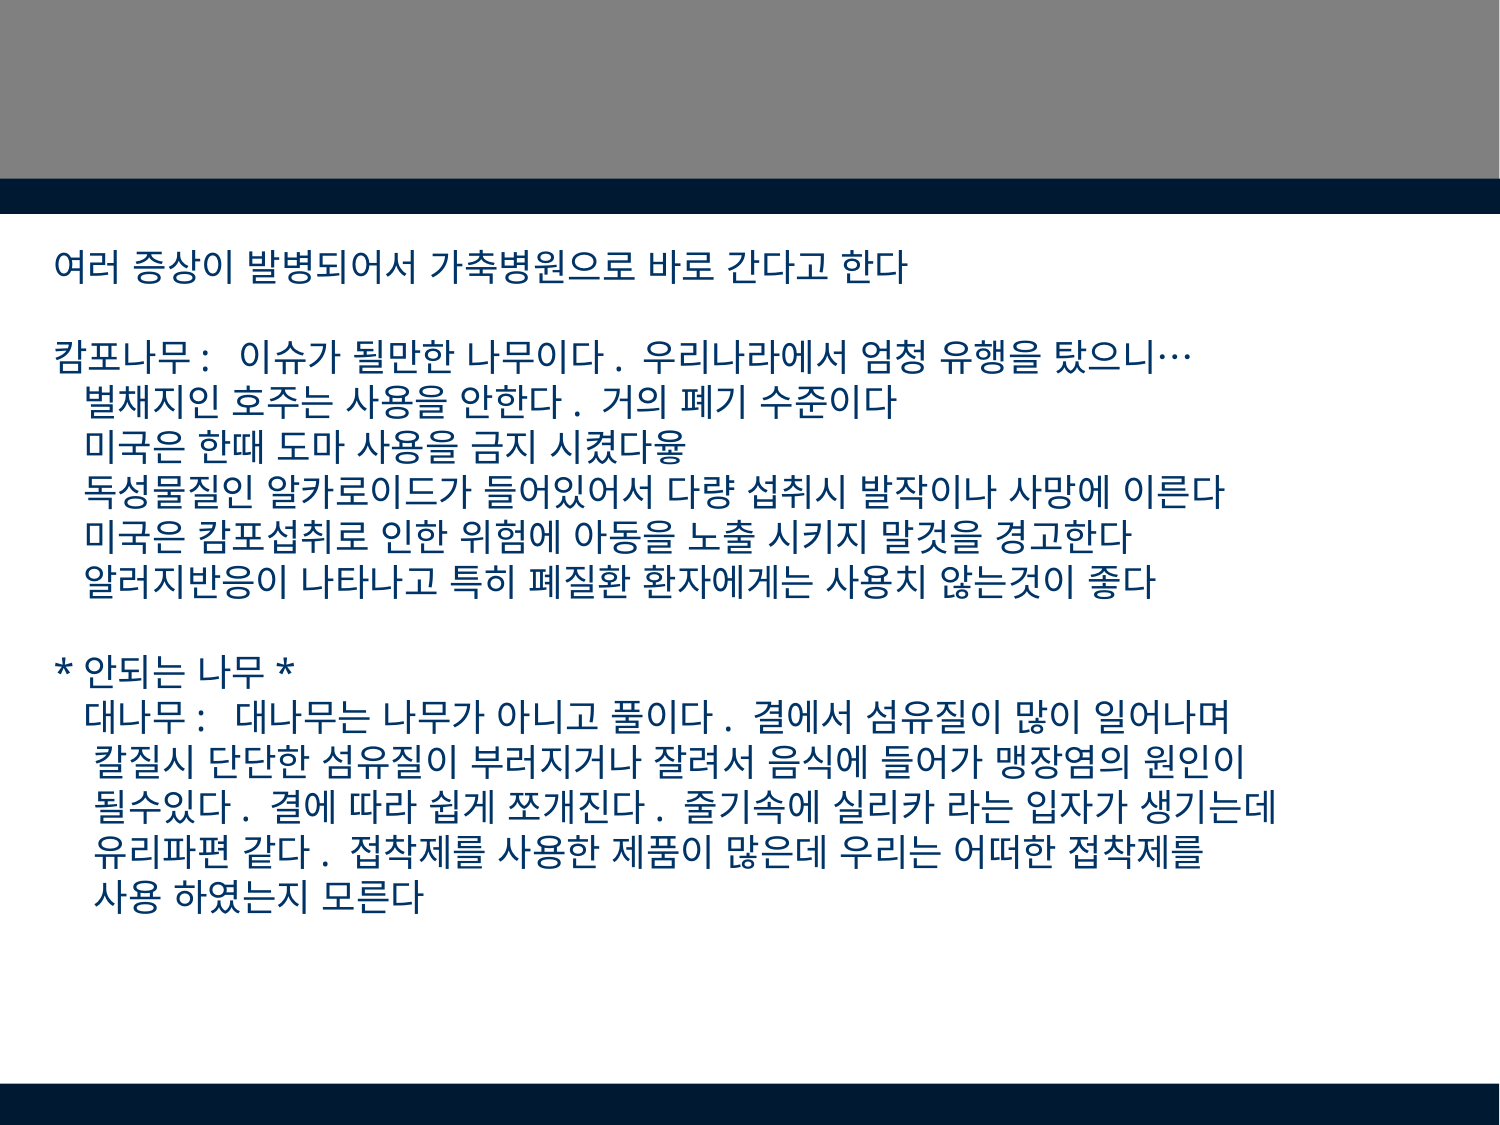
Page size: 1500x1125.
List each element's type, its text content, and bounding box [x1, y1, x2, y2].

text_box 여러 증상이 발병되어서 가축병원으로 바로 간다고 한다 캄포나무: 이슈가 될만한 나무이다. 우리나라에서 엄청 유행을 탔으니… 벌채지인 호주는 사용을 안한다. 거의 폐기 수준이다 미국은 한때 도마 사용을 금지 시켰다윻 독성물질인 알카로이드가 들어있어서 다량 섭취시 발작이나 사망에 이른다 미국은 캄포섭취로 인한 위험에 아동을 노출 시키지 말것을 경고한다 알러지반응이 나타나고 특히 폐질환 환자에게는 사용치 않는것이 좋다 *안되는 나무* 대나무: 대나무는 나무가 아니고 풀이다. 결에서 섬유질이 많이 일어나며 칼질시 단단한 섬유질이 부러지거나 잘려서 음식에 들어가 맹장염의 원인이 될수있다. 결에 따라 쉽게 쪼개진다. 줄기속에 실리카 라는 입자가 생기는데 유리파편 같다. 접착제를 사용한 제품이 많은데 우리는 어떠한 접착제를 사용 하였는지 모른다 [38, 236, 1451, 927]
